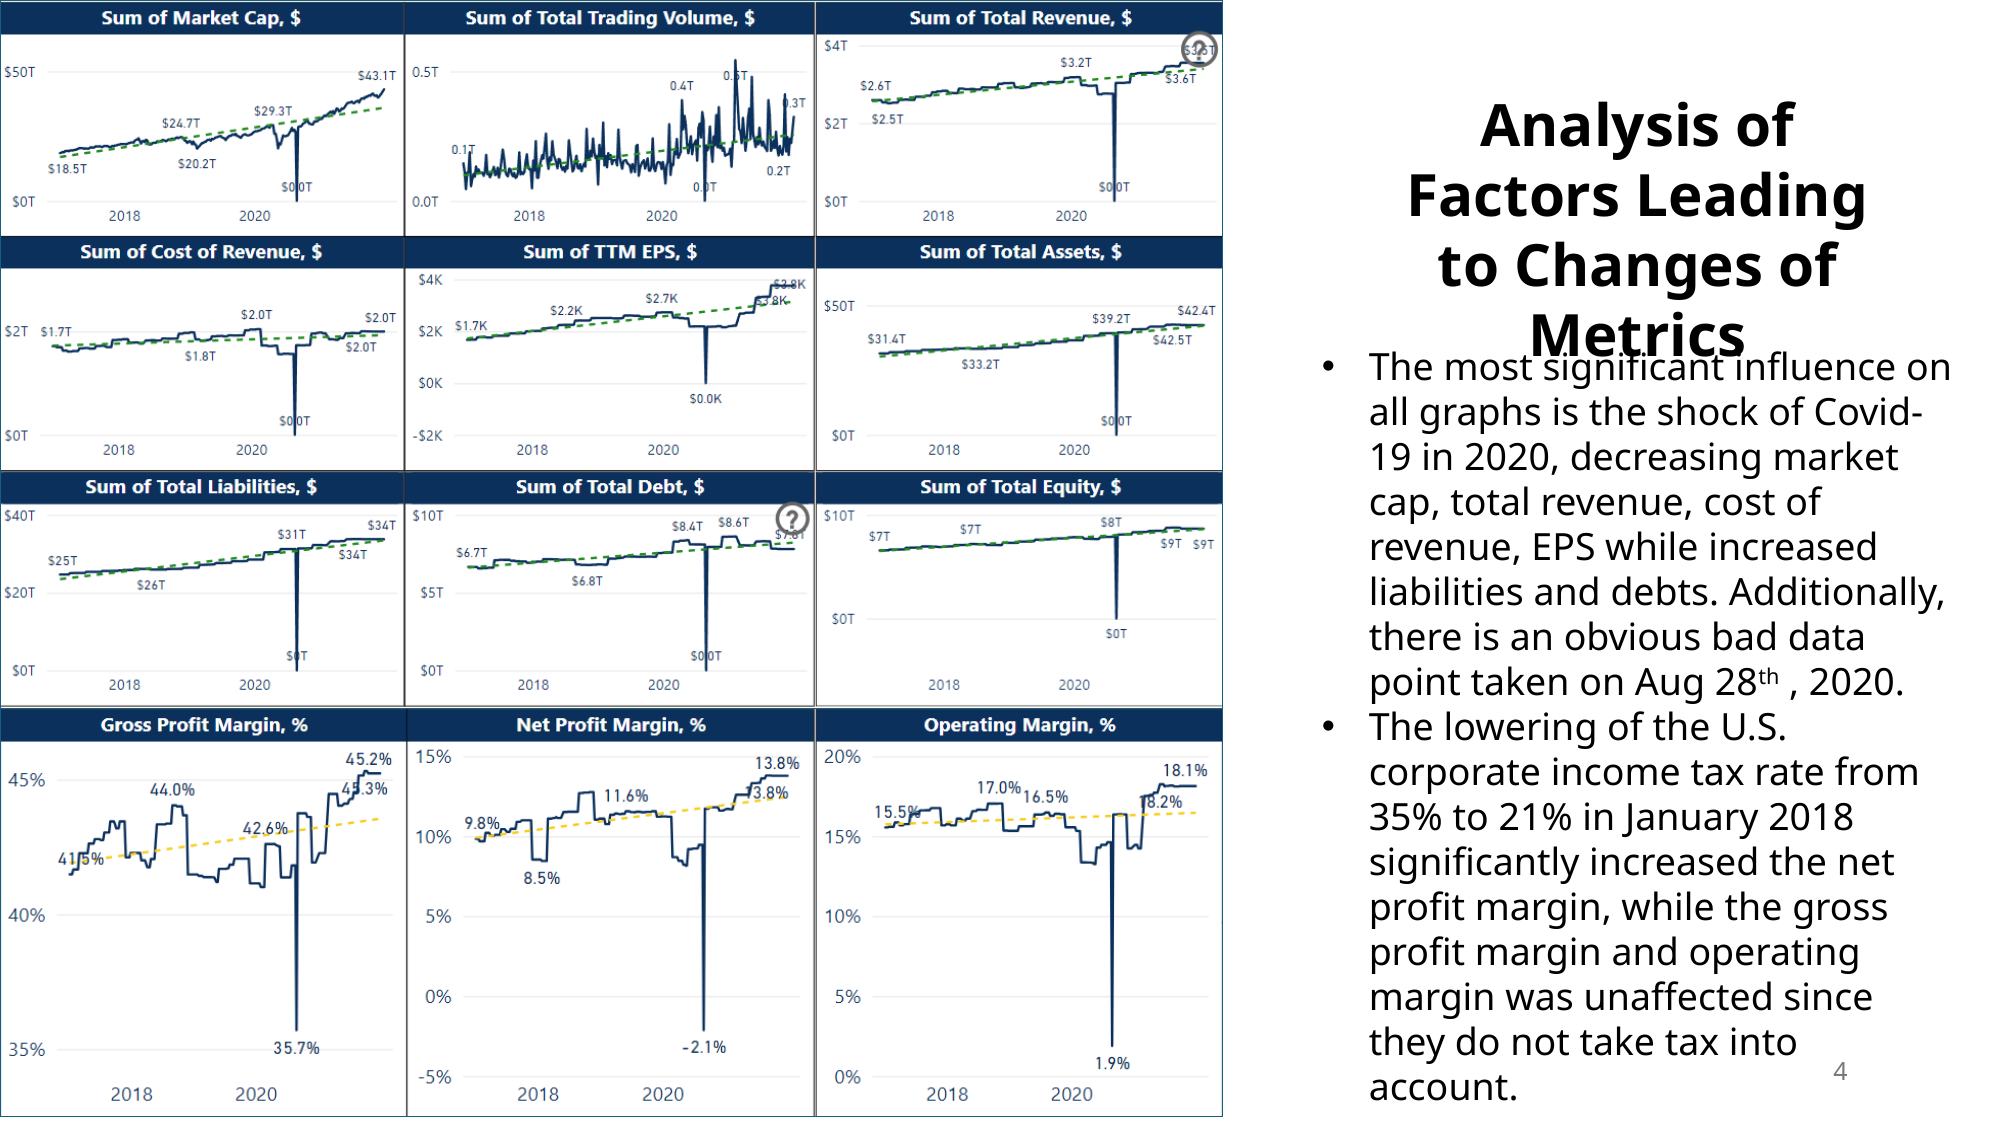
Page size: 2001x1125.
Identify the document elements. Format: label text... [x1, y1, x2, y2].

text_box The most significant influence on all graphs is the shock of Covid-19 in 2020, decreasing market cap, total revenue, cost of revenue, EPS while increased liabilities and debts. Additionally, there is an obvious bad data point taken on Aug 28th , 2020. The lowering of the U.S. corporate income tax rate from 35% to 21% in January 2018 significantly increased the net profit margin, while the gross profit margin and operating margin was unaffected since they do not take tax into account. [1307, 335, 1968, 1116]
text_box Analysis of Factors Leading to Changes of Metrics [1362, 80, 1913, 376]
slide_number 4 [1412, 1042, 1863, 1103]
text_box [0, 0, 1224, 1118]
